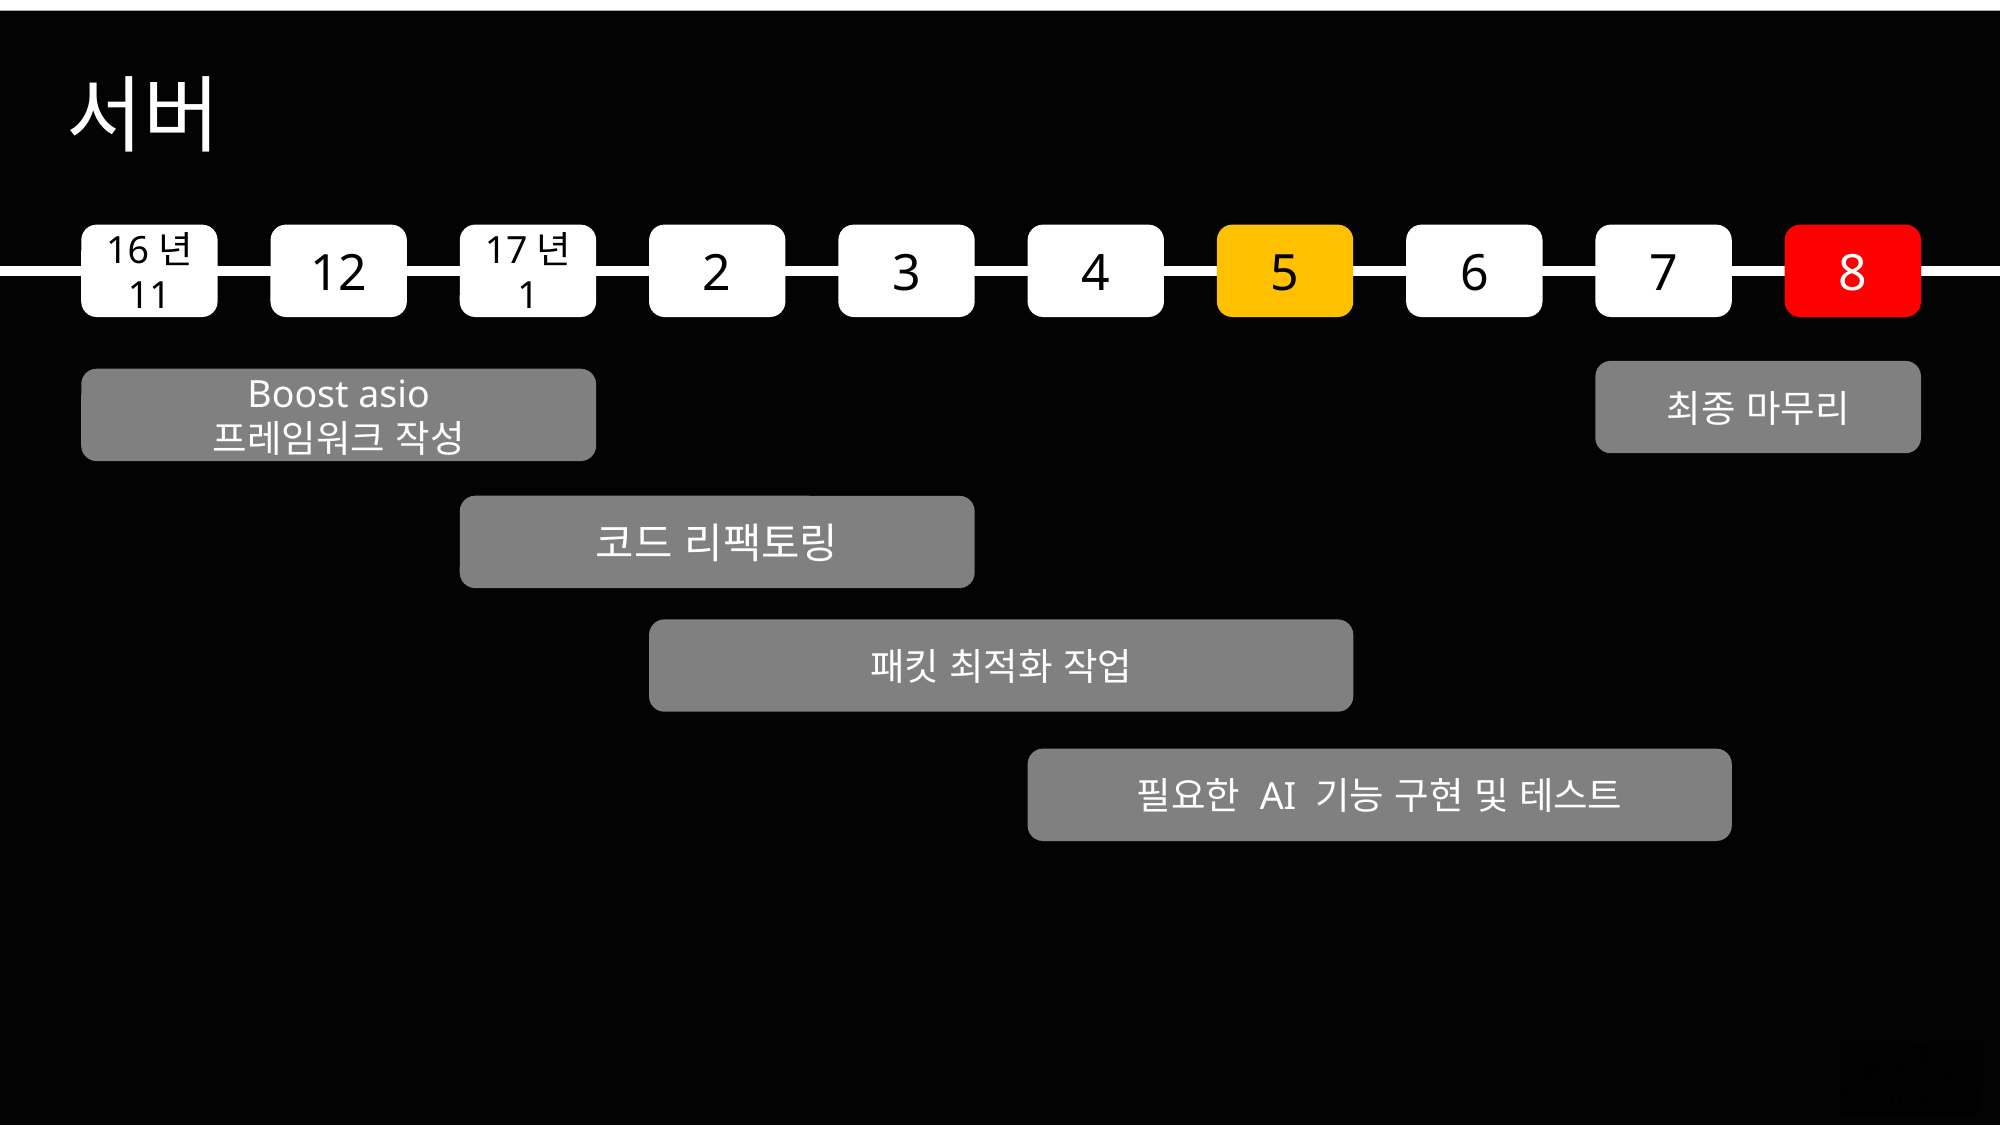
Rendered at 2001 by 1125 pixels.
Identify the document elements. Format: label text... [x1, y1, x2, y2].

text_box 17년 1 [458, 223, 598, 270]
text_box 8 [1783, 223, 1923, 270]
text_box [0, 276, 2000, 1125]
text_box 8 [1783, 271, 1923, 319]
text_box Boost asio 프레임워크 작성 [80, 367, 598, 463]
text_box 최종 마무리 [1594, 359, 1923, 455]
text_box 12 [269, 223, 408, 270]
text_box 6 [1405, 271, 1544, 319]
text_box 코드 리팩토링 [458, 494, 976, 590]
text_box 4 [1026, 223, 1166, 270]
text_box 12 [269, 271, 408, 319]
text_box 17년 1 [458, 271, 598, 319]
text_box 4 [1026, 271, 1166, 319]
text_box 패킷 최적화 작업 [647, 618, 1355, 713]
text_box 필요한 AI 기능 구현 및 테스트 [1026, 747, 1733, 843]
text_box [0, 9, 2000, 266]
text_box 3 [837, 271, 976, 319]
text_box 2 [647, 271, 787, 319]
text_box 서버 [52, 54, 235, 170]
text_box 6 [1405, 223, 1544, 270]
text_box 7 [1594, 223, 1733, 270]
text_box 5 [1215, 223, 1355, 270]
text_box 16년 11 [80, 271, 219, 319]
text_box 3 [837, 223, 976, 270]
text_box 5 [1215, 271, 1355, 319]
text_box 7 [1594, 271, 1733, 319]
text_box 16년 11 [80, 223, 219, 270]
text_box 2 [648, 223, 787, 270]
